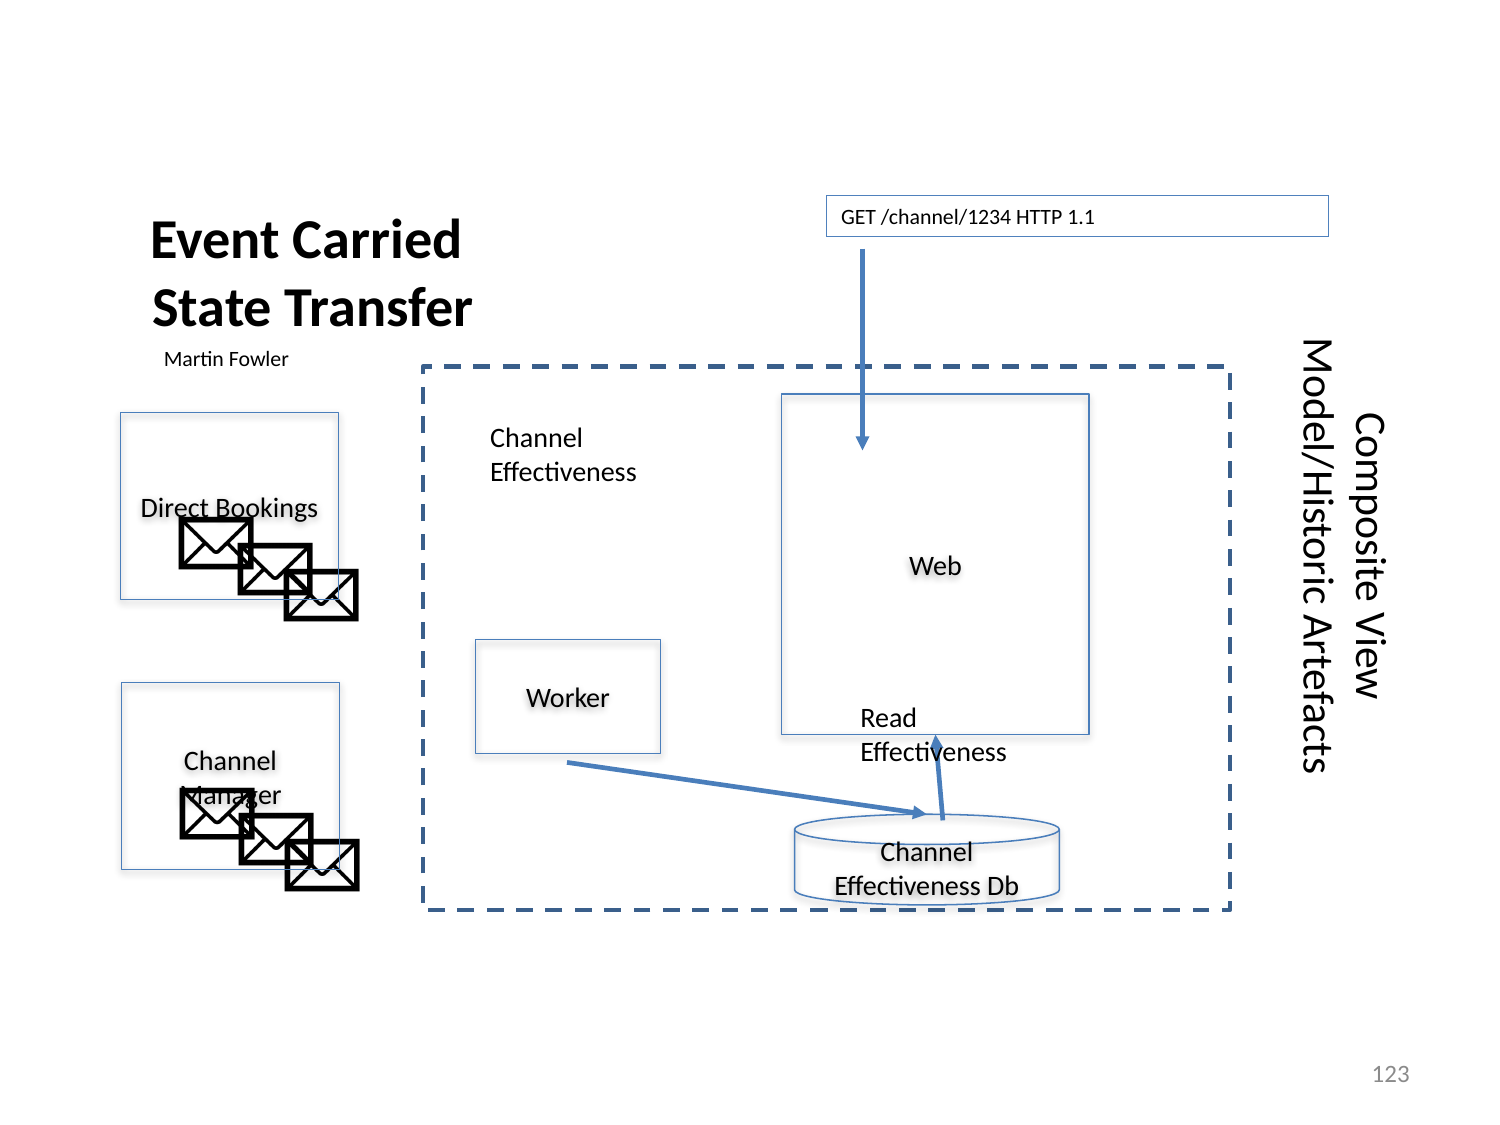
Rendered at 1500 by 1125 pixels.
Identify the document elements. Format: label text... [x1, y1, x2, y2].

text_box Direct Bookings [120, 412, 339, 600]
text_box [865, 364, 1232, 912]
text_box GET /channel/1234 HTTP 1.1 [826, 195, 1329, 237]
slide_number 123 [1074, 1042, 1425, 1103]
text_box [421, 364, 858, 912]
text_box Event Carried State Transfer [106, 195, 520, 346]
text_box Channel Effectiveness Db [793, 813, 1061, 906]
text_box Read Effectiveness [845, 692, 1060, 775]
text_box Channel Manager [121, 682, 340, 870]
text_box Martin Fowler [106, 337, 304, 379]
text_box Web [781, 393, 1090, 735]
text_box Channel Effectiveness [475, 412, 719, 495]
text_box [935, 734, 944, 821]
text_box Composite View Model/Historic Artefacts [1287, 283, 1408, 829]
text_box Worker [475, 639, 661, 754]
picture [172, 768, 367, 911]
picture [171, 498, 366, 640]
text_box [566, 762, 928, 845]
